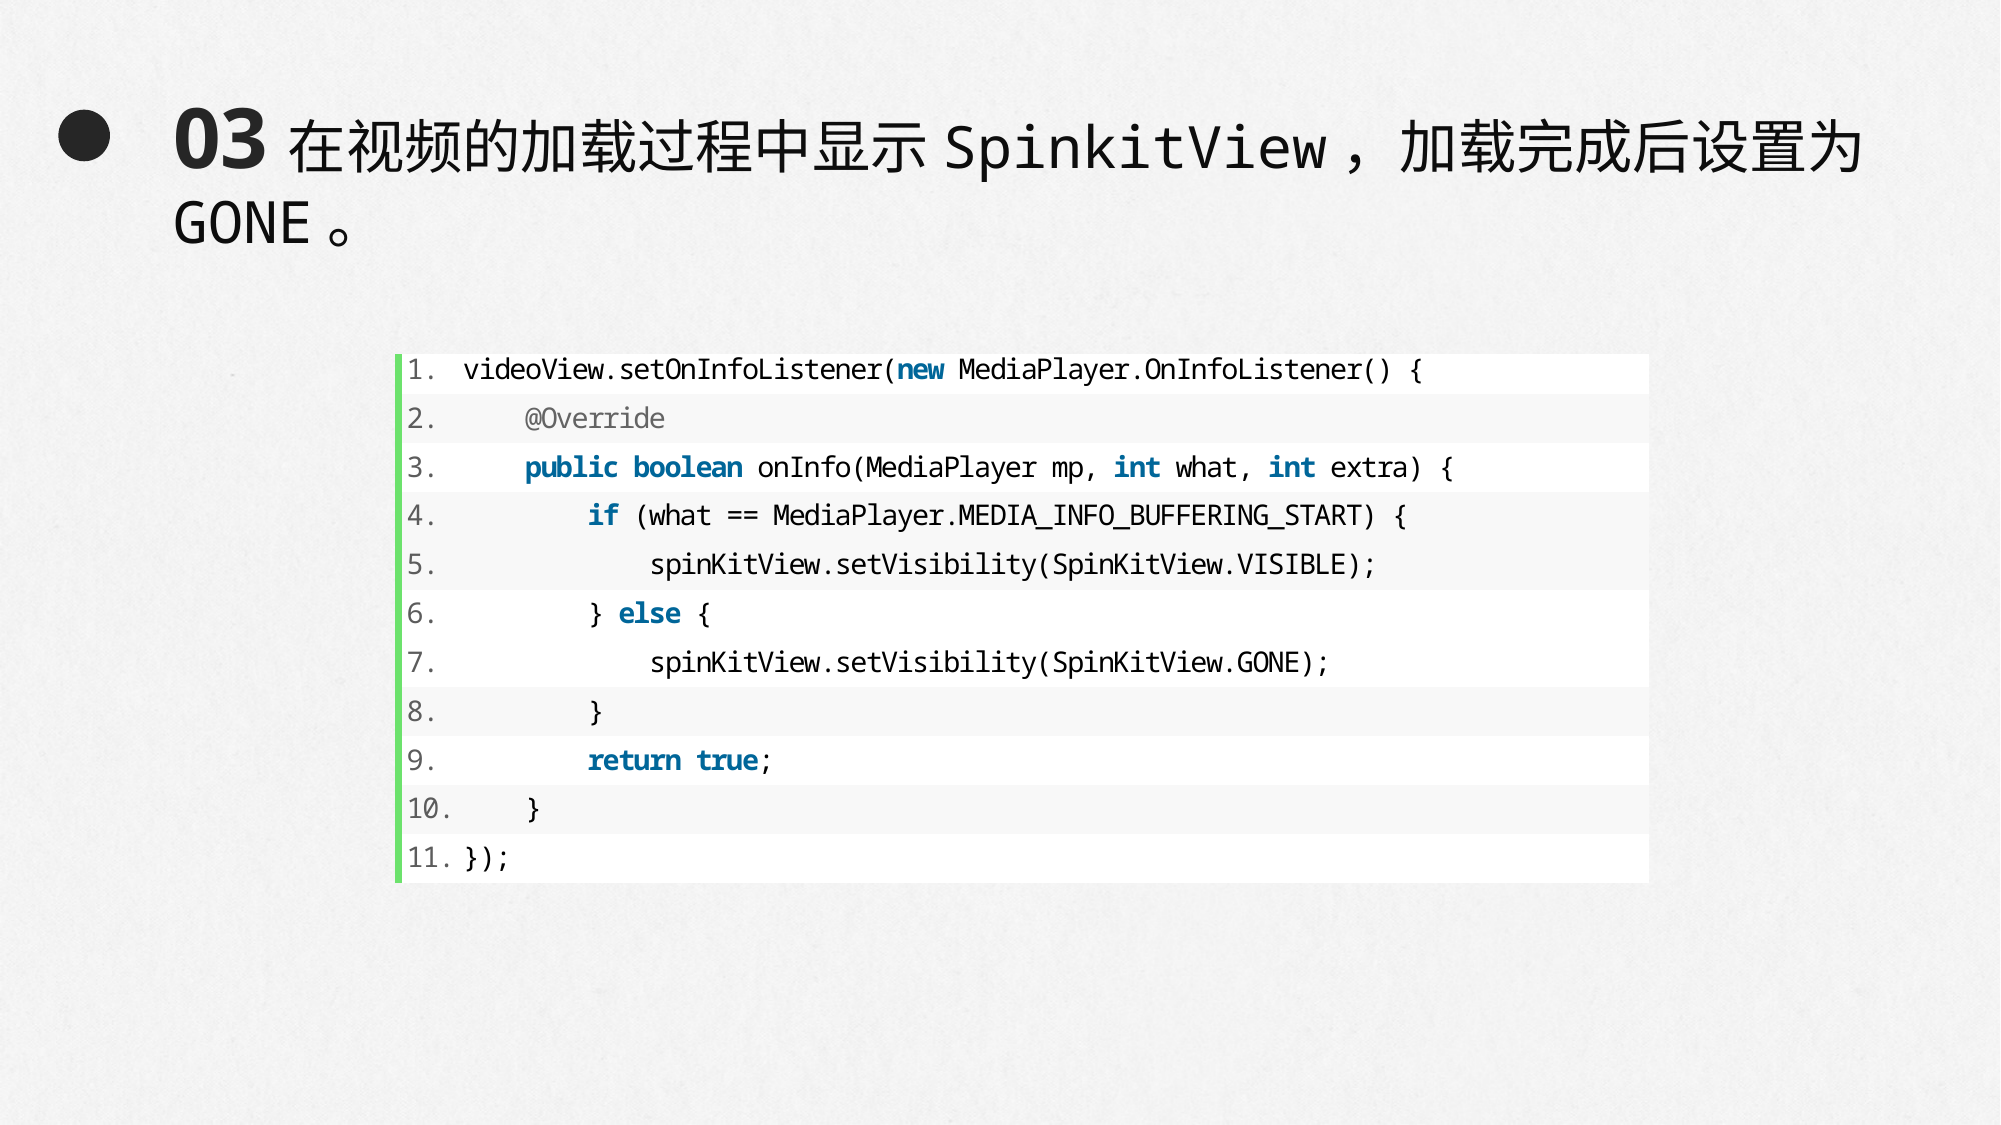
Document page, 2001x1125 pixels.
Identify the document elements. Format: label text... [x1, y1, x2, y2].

picture [0, 0, 2001, 1125]
text_box 03在视频的加载过程中显示SpinkitView，加载完成后设置为GONE。 [158, 77, 1915, 363]
text_box [57, 108, 111, 163]
